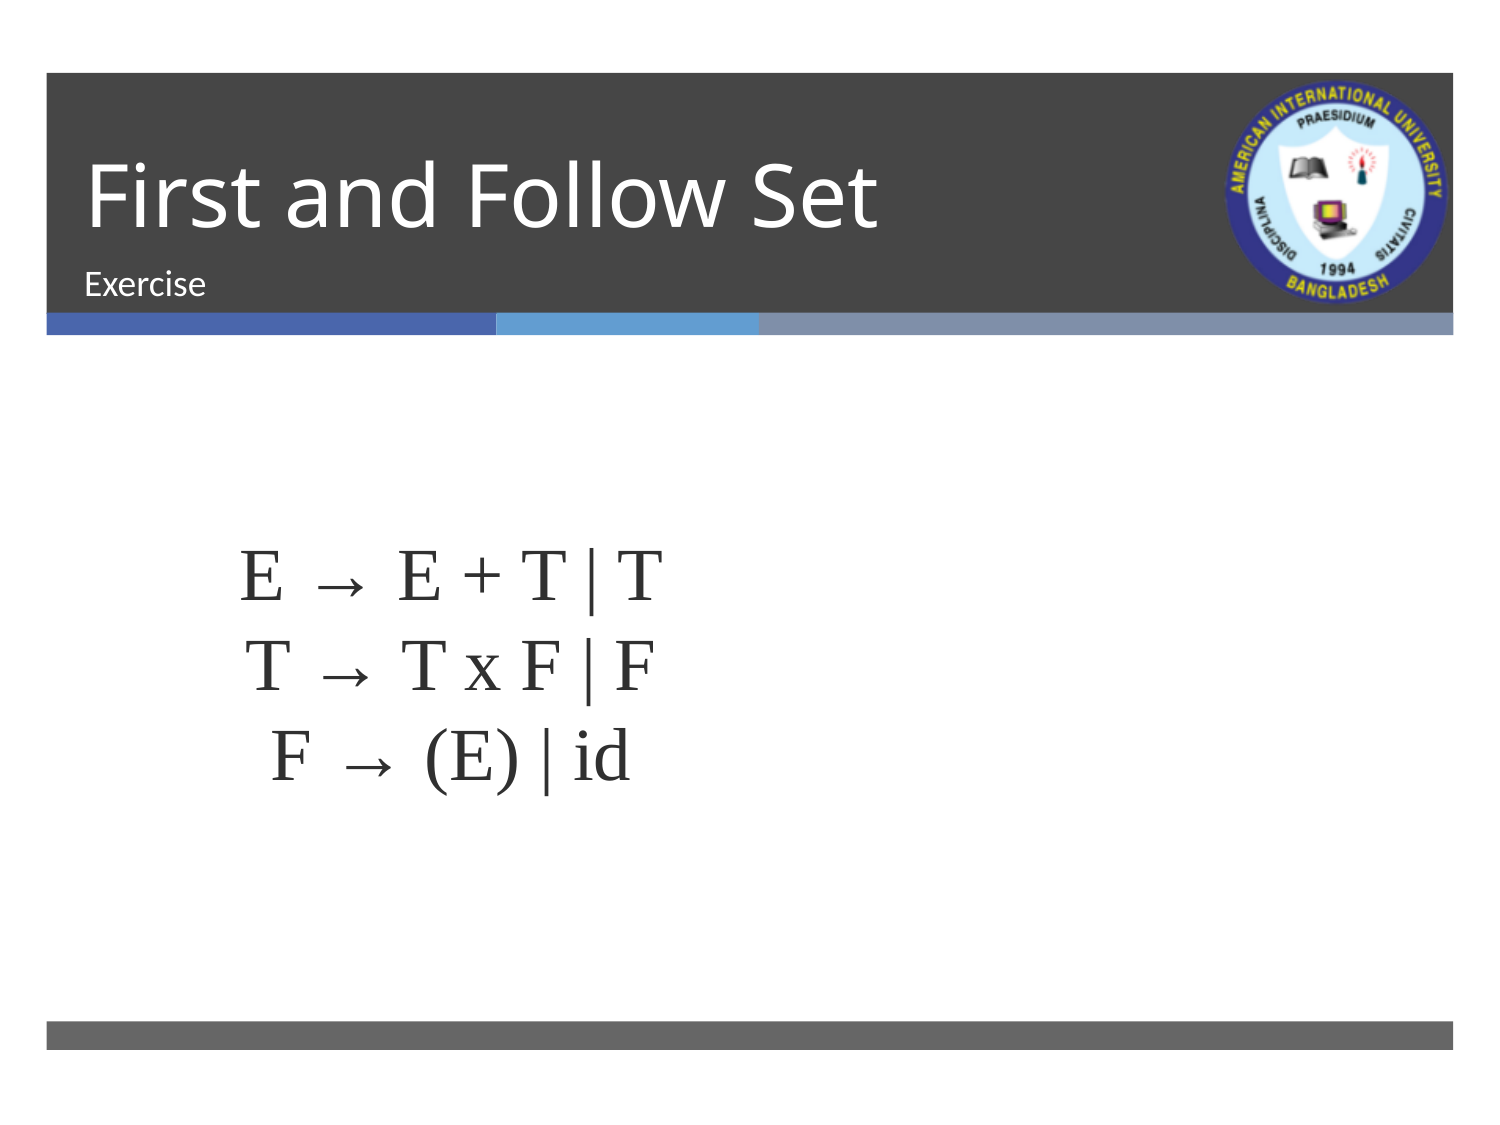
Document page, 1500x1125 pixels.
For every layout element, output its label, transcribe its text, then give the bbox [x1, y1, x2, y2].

text_box E → E + T | T T → T x F | F F → (E) | id [69, 518, 834, 804]
subtitle Exercise [69, 251, 1233, 331]
picture [1233, 75, 1454, 310]
title First and Follow Set [69, 73, 1351, 253]
